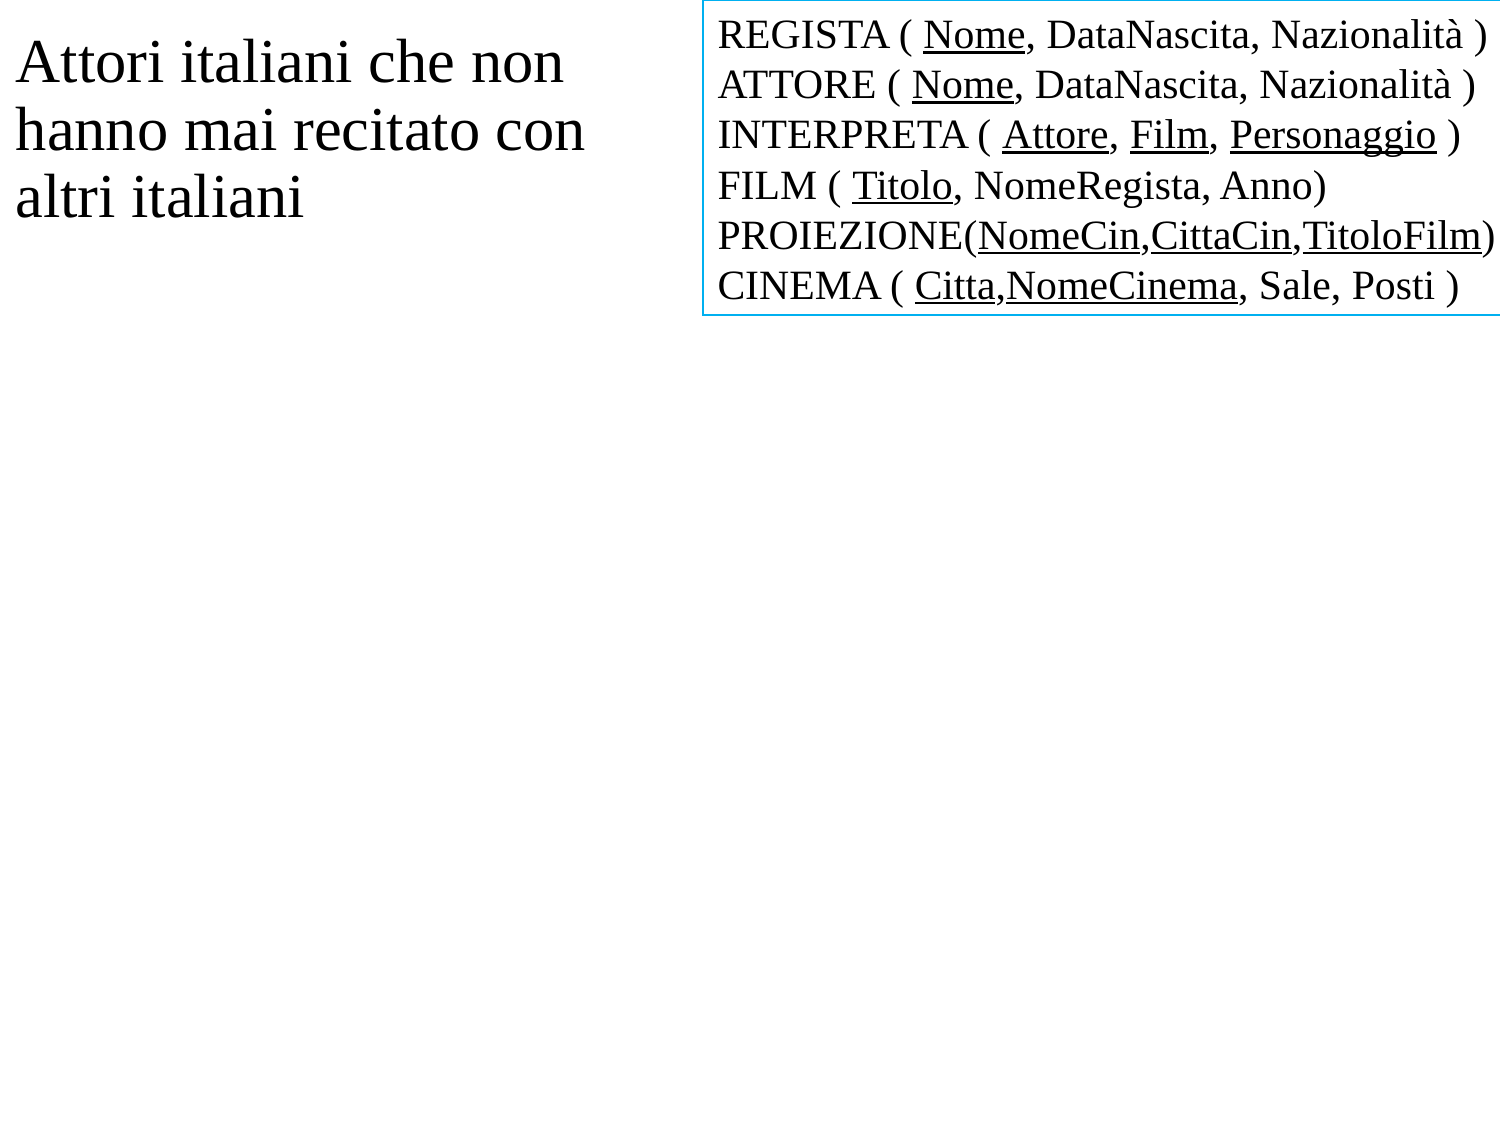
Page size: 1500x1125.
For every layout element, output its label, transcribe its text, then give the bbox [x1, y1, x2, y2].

text_box Attori italiani che non hanno mai recitato con altri italiani [0, 21, 609, 239]
text_box REGISTA ( Nome, DataNascita, Nazionalità ) ATTORE ( Nome, DataNascita, Nazionalità ) INTERPRETA ( Attore, Film, Personaggio ) FILM ( Titolo, NomeRegista, Anno) PROIEZIONE(NomeCin,CittaCin,TitoloFilm) CINEMA ( Citta,NomeCinema, Sale, Posti ) [702, 0, 1500, 315]
